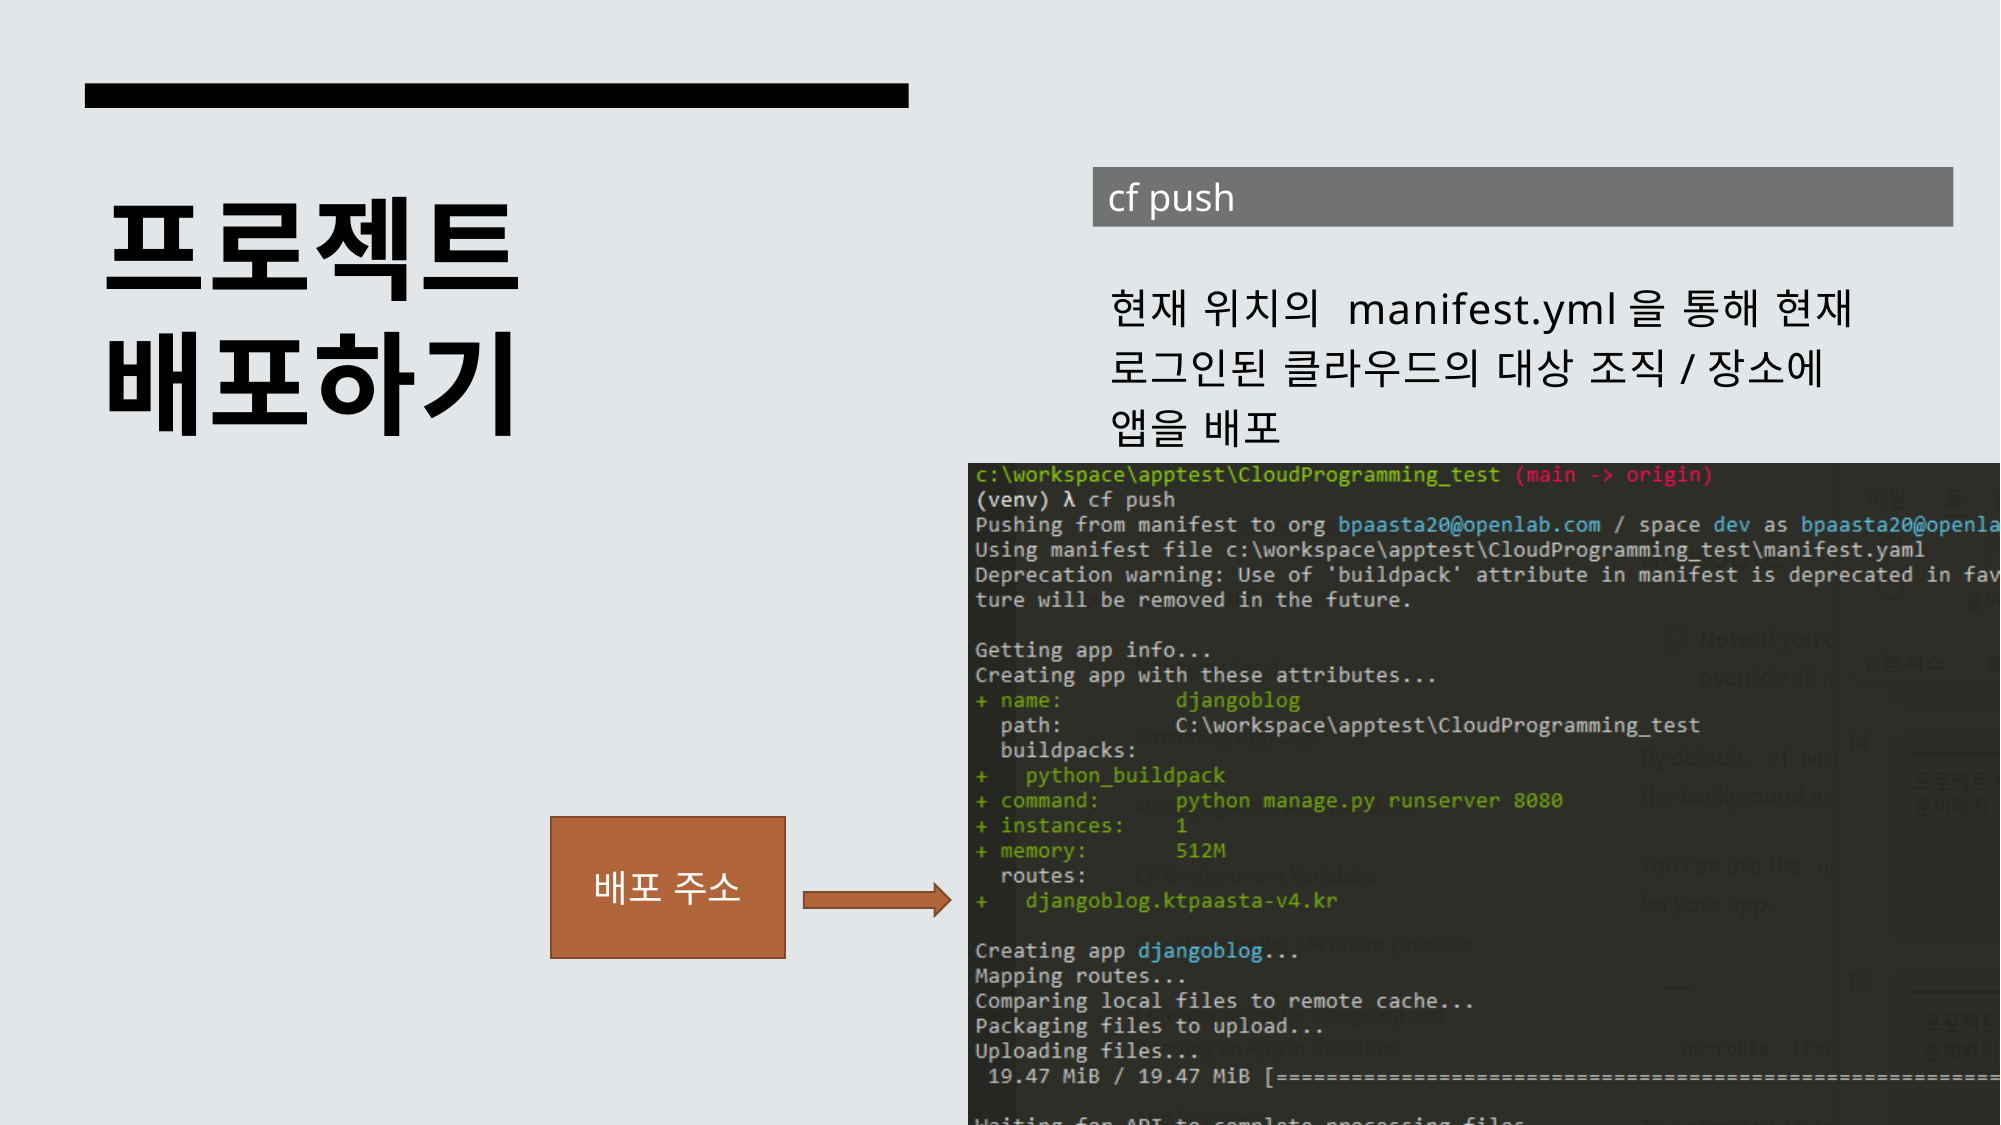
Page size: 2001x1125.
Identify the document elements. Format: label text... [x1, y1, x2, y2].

text_box [802, 881, 952, 919]
text_box cf push [1092, 167, 1954, 227]
text_box 배포 주소 [550, 816, 786, 959]
list 현재 위치의 manifest.yml을 통해 현재 로그인된 클라우드의 대상 조직/장소에 앱을 배포 [1092, 254, 1917, 463]
title 프로젝트 배포하기 [84, 160, 909, 960]
picture [968, 463, 2000, 1125]
